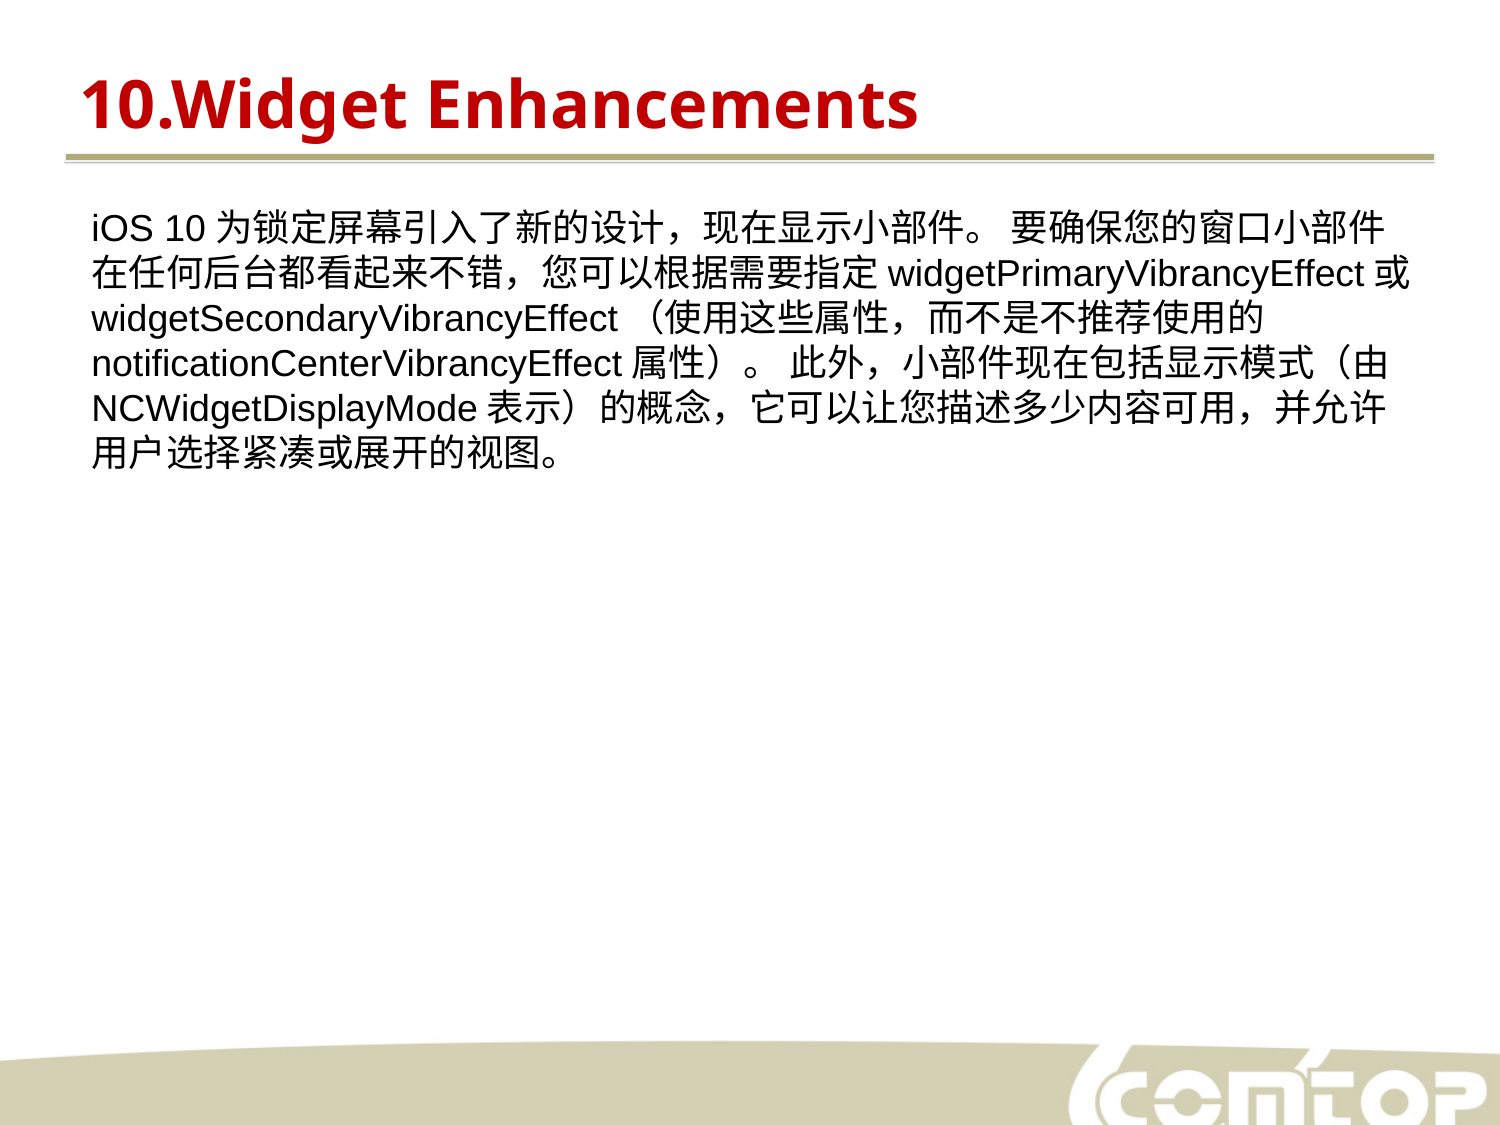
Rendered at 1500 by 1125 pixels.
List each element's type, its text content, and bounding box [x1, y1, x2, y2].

picture [0, 0, 1500, 1125]
text_box [64, 153, 1436, 161]
text_box 10.Widget Enhancements [64, 54, 1253, 150]
text_box iOS 10为锁定屏幕引入了新的设计，现在显示小部件。 要确保您的窗口小部件在任何后台都看起来不错，您可以根据需要指定widgetPrimaryVibrancyEffect或widgetSecondaryVibrancyEffect（使用这些属性，而不是不推荐使用的notificationCenterVibrancyEffect属性）。 此外，小部件现在包括显示模式（由NCWidgetDisplayMode表示）的概念，它可以让您描述多少内容可用，并允许用户选择紧凑或展开的视图。 [76, 196, 1436, 481]
